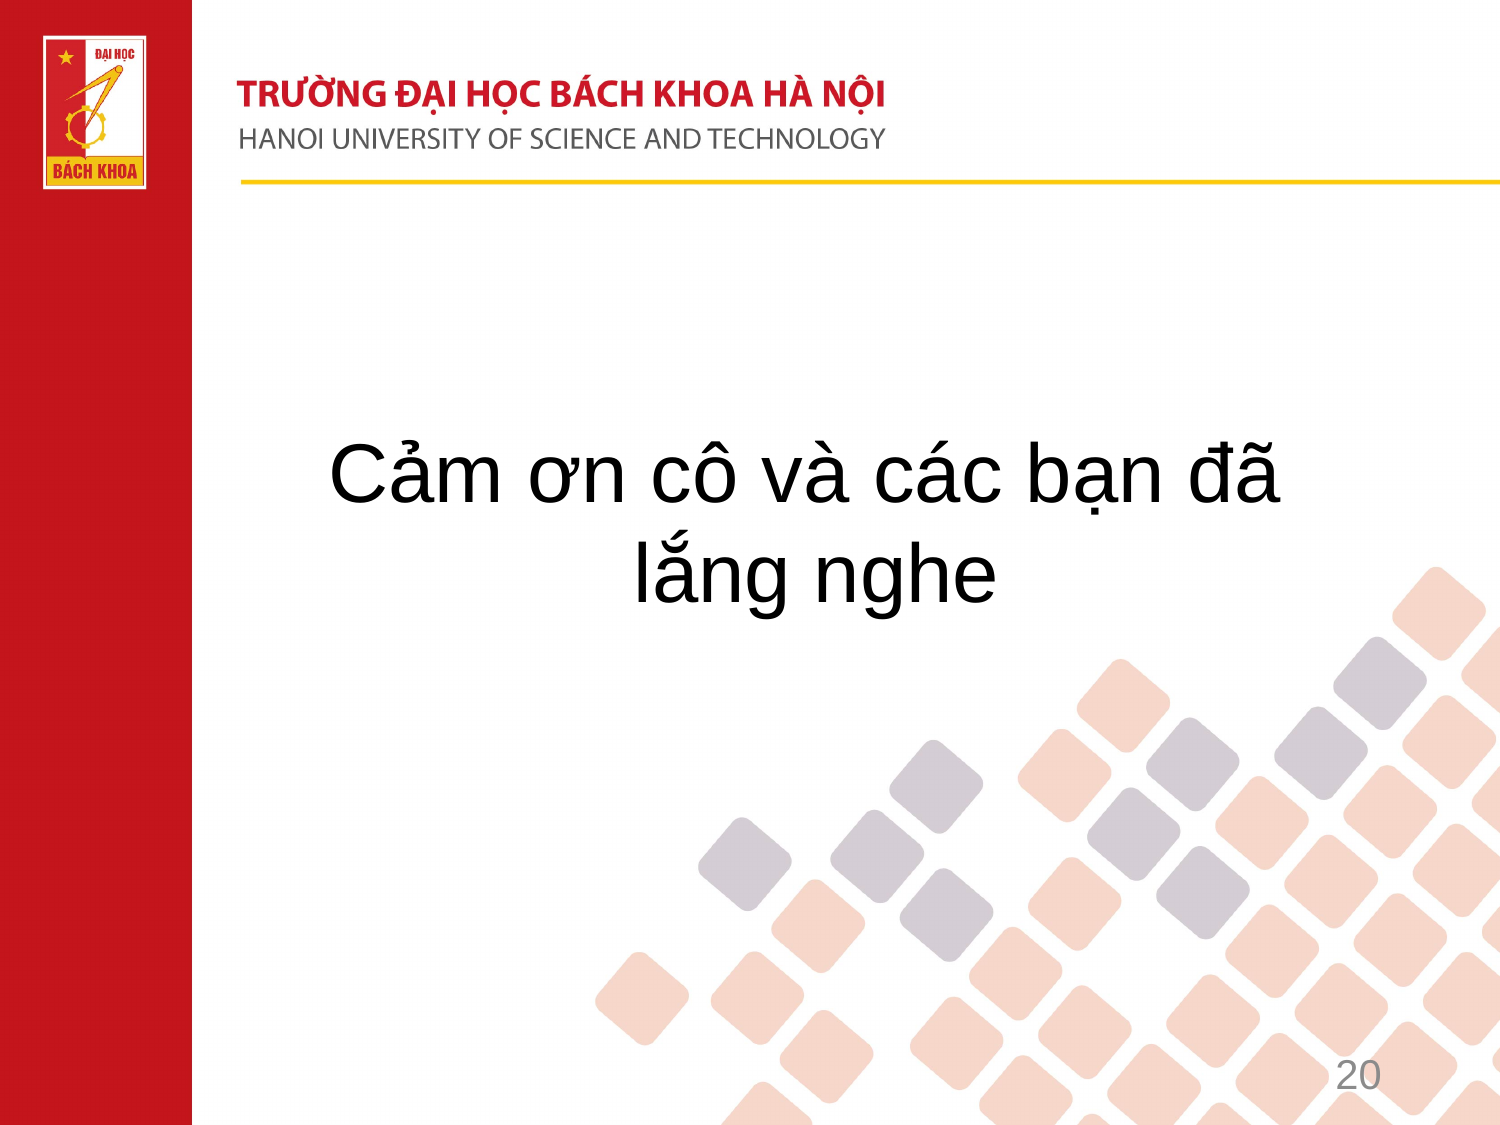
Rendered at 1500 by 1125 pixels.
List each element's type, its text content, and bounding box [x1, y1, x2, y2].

slide_number 20 [1059, 1042, 1397, 1103]
picture [0, 0, 1500, 1125]
text_box Cảm ơn cô và các bạn đã lắng nghe [199, 411, 1433, 627]
